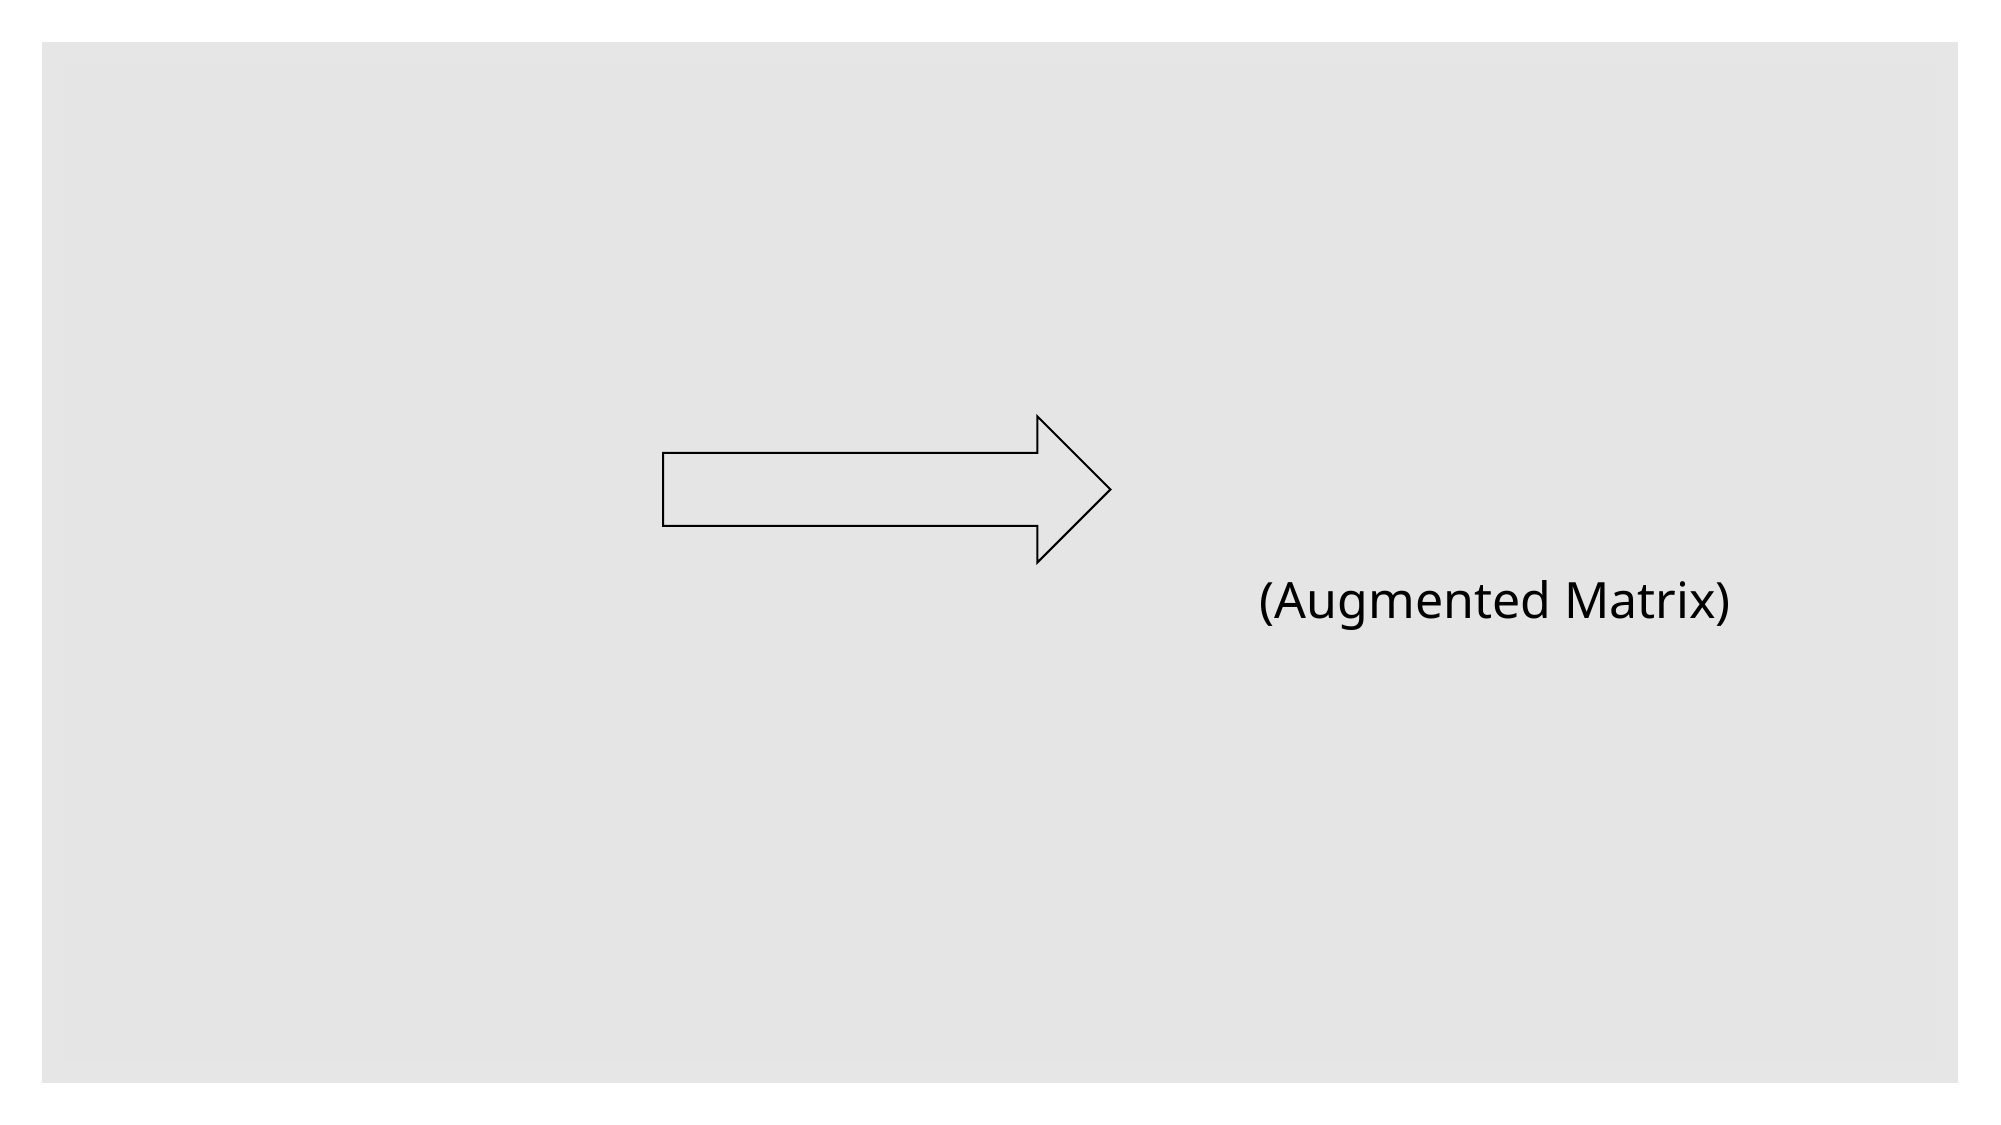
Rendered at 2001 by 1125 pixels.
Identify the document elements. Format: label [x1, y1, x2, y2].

text_box [662, 413, 1112, 565]
text_box [52, 51, 1948, 1073]
